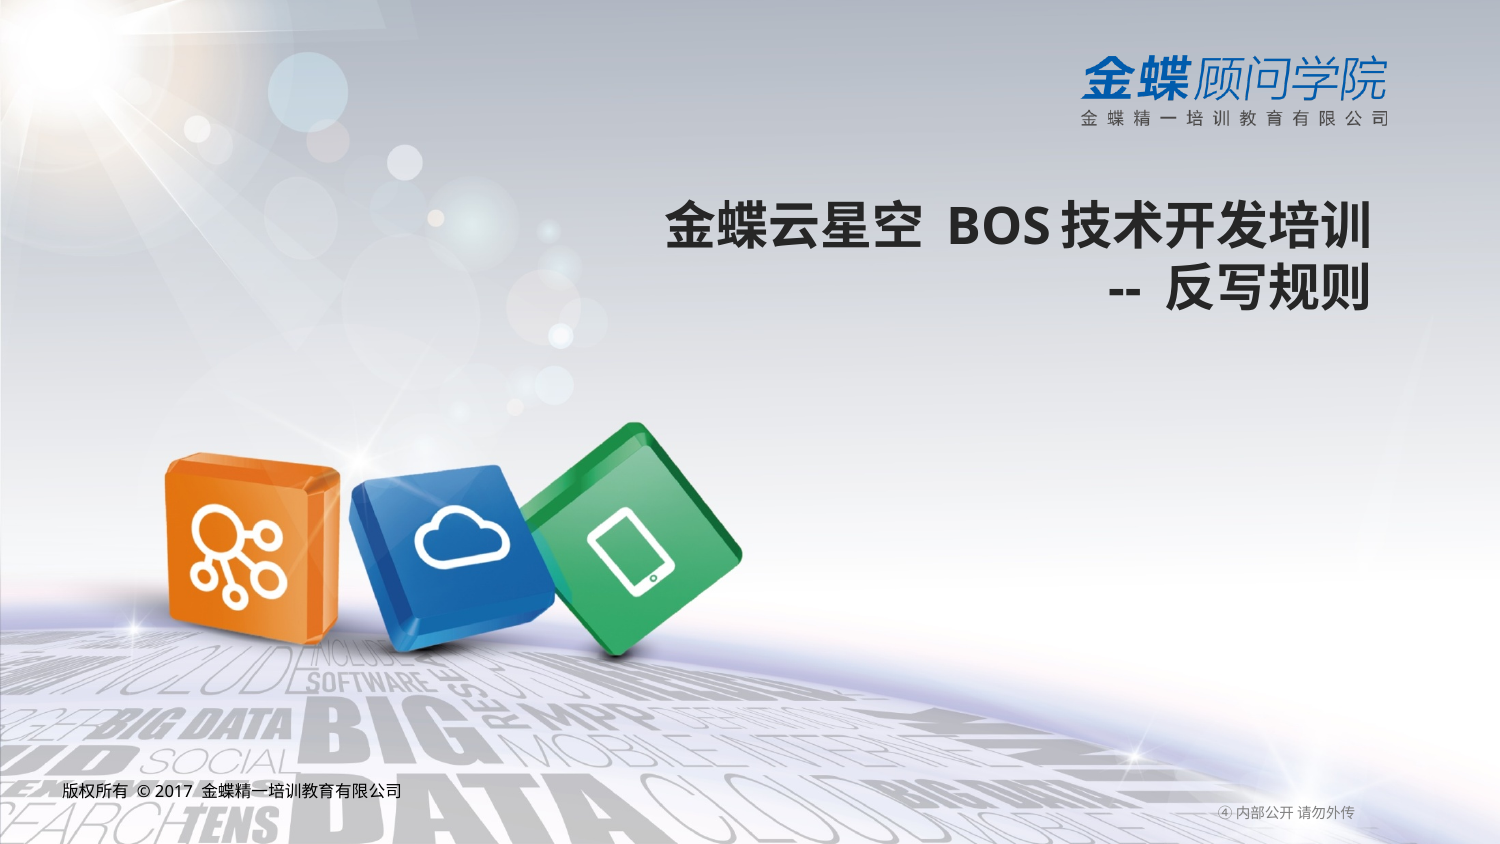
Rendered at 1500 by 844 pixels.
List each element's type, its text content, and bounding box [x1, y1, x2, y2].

picture [0, 0, 1500, 844]
title 金蝶云星空 BOS技术开发培训 -- 反写规则 [301, 184, 1388, 325]
